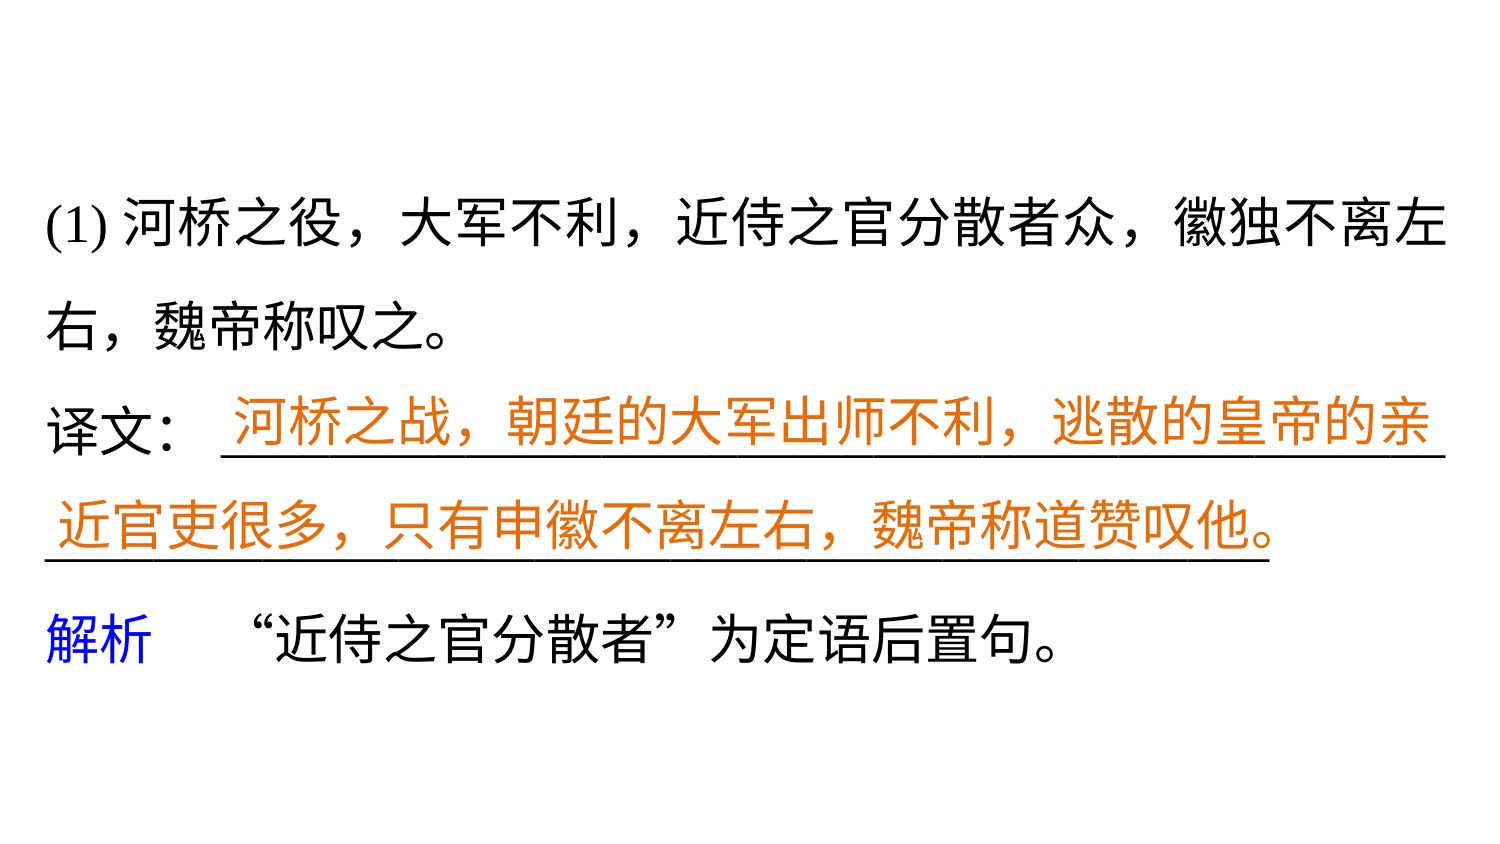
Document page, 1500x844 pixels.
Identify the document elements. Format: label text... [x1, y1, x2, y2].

text_box (1)河桥之役，大军不利，近侍之官分散者众，徽独不离左右，魏帝称叹之。 译文：_____________________________________________ _____________________________________________ 解析 “近侍之官分散者”为定语后置句。 [30, 141, 1464, 678]
text_box 河桥之战，朝廷的大军出师不利，逃散的皇帝的亲近官吏很多，只有申徽不离左右，魏帝称道赞叹他。 [42, 340, 1448, 564]
